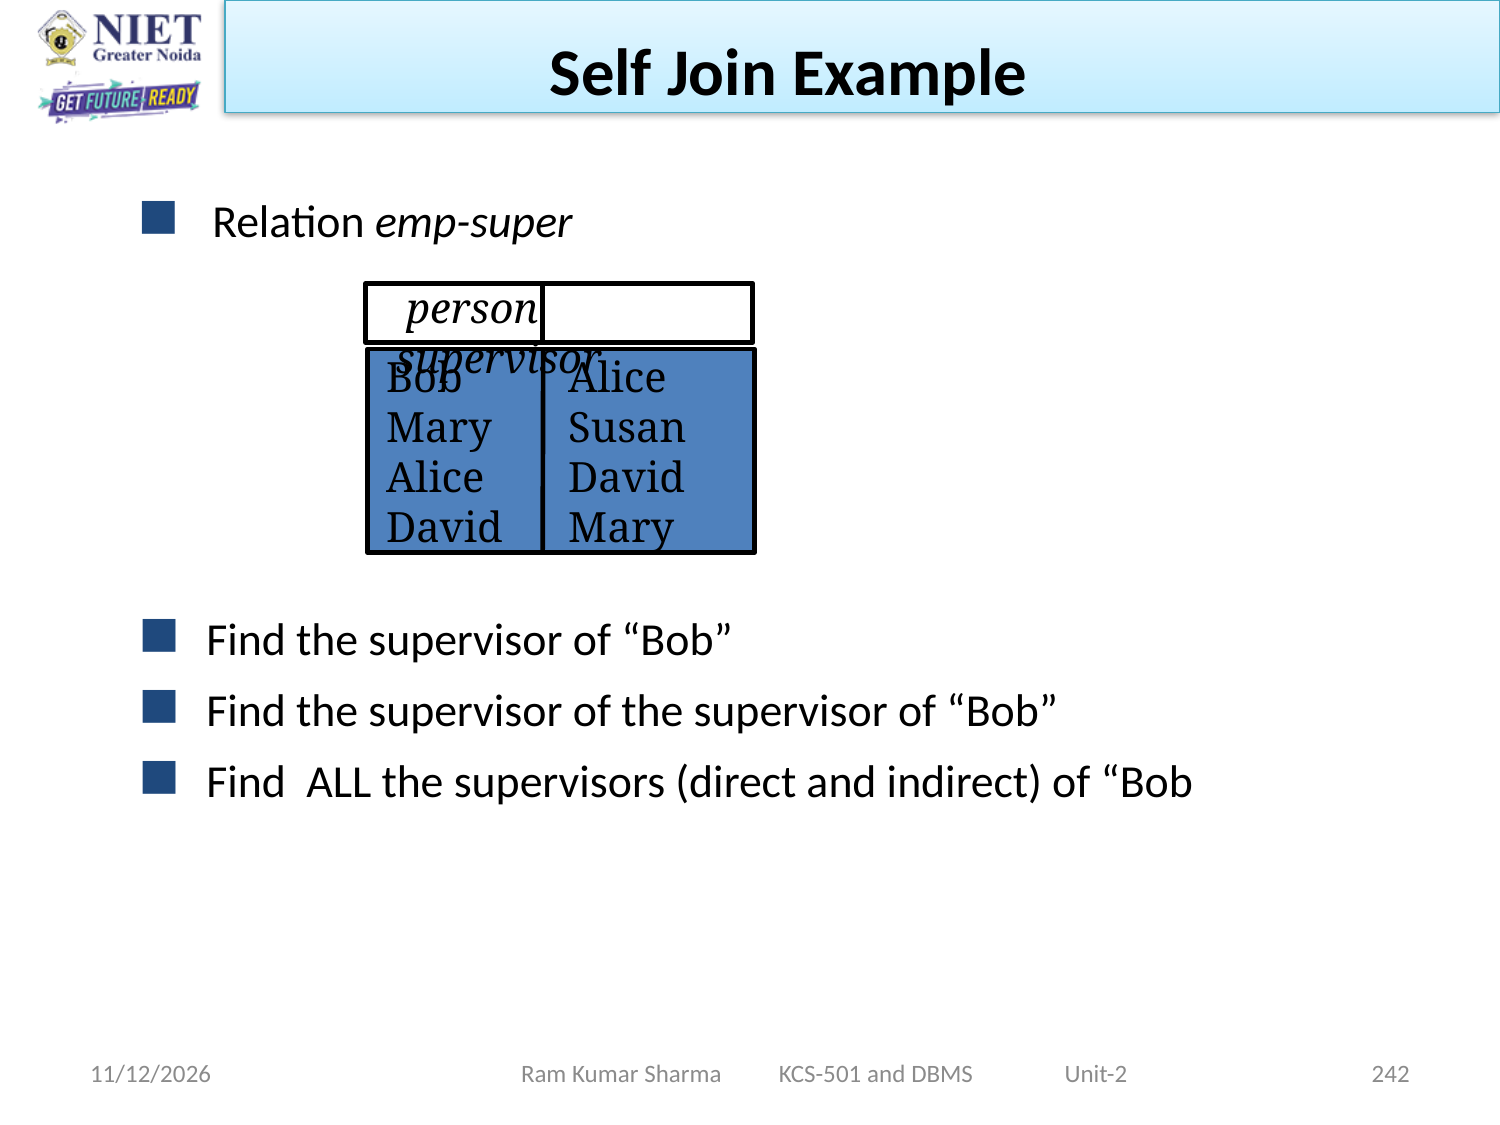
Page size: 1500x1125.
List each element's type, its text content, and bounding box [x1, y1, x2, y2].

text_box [365, 274, 767, 561]
slide_number 242 [1074, 1042, 1425, 1103]
footer Ram Kumar Sharma KCS-501 and DBMS Unit-2 [412, 1042, 1074, 1103]
picture [0, 0, 238, 135]
text_box Relation emp-super [130, 184, 1284, 265]
title Self Join Example [241, 19, 1451, 120]
text_box Find the supervisor of “Bob” Find the supervisor of the supervisor of “Bob” Find ALL the supervisors (direct and indirect) of “Bob [131, 602, 1492, 815]
text_box [238, 0, 1500, 113]
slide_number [75, 1042, 412, 1103]
